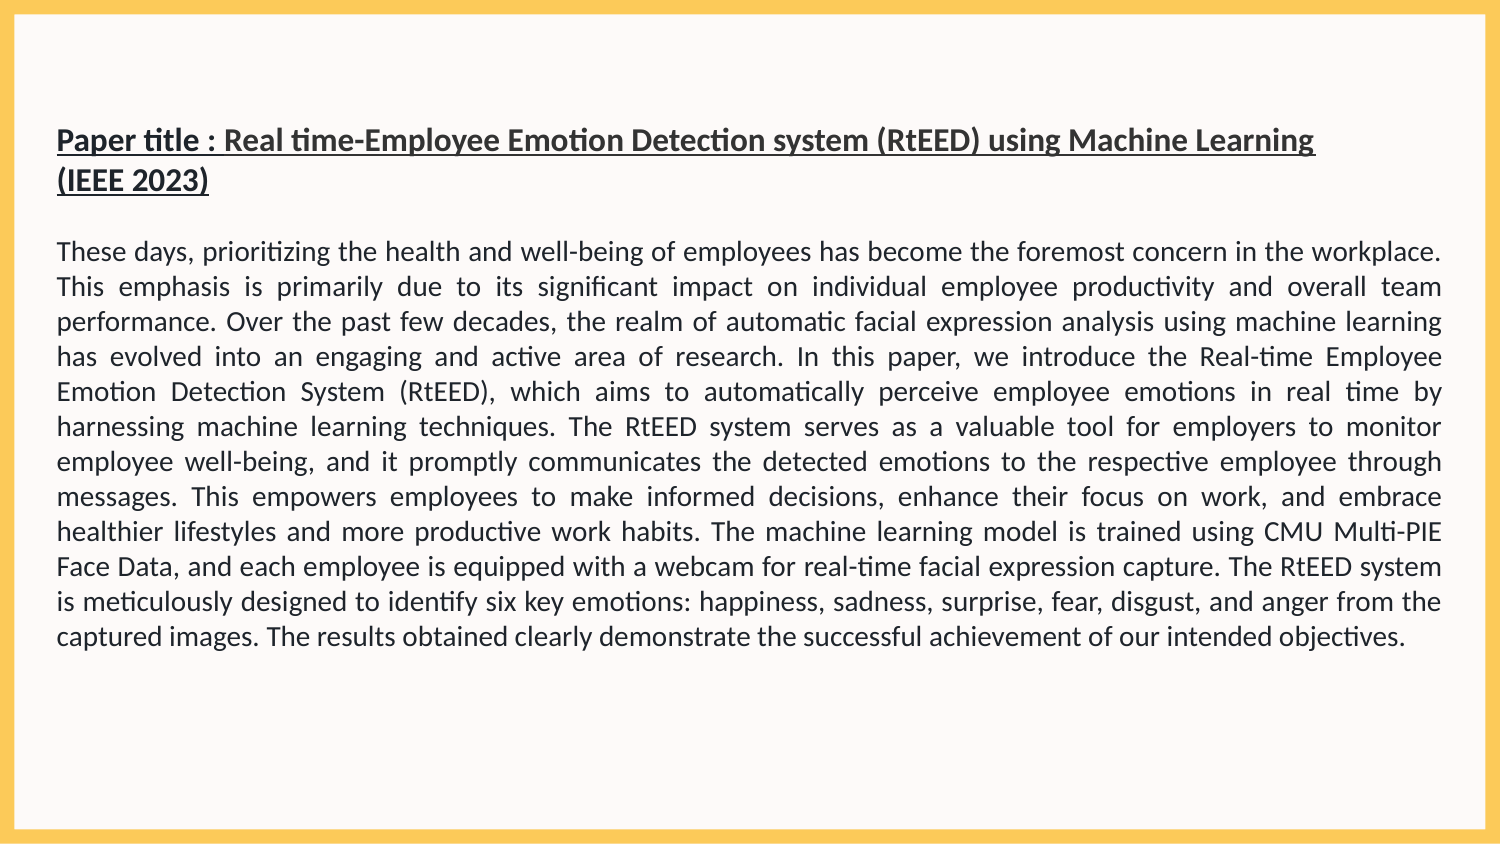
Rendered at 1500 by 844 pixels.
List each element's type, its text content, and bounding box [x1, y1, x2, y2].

subtitle Paper title : Real time-Employee Emotion Detection system (RtEED) using Machine Learning (IEEE 2023) These days, prioritizing the health and well-being of employees has become the foremost concern in the workplace. This emphasis is primarily due to its significant impact on individual employee productivity and overall team performance. Over the past few decades, the realm of automatic facial expression analysis using machine learning has evolved into an engaging and active area of research. In this paper, we introduce the Real-time Employee Emotion Detection System (RtEED), which aims to automatically perceive employee emotions in real time by harnessing machine learning techniques. The RtEED system serves as a valuable tool for employers to monitor employee well-being, and it promptly communicates the detected emotions to the respective employee through messages. This empowers employees to make informed decisions, enhance their focus on work, and embrace healthier lifestyles and more productive work habits. The machine learning model is trained using CMU Multi-PIE Face Data, and each employee is equipped with a webcam for real-time facial expression capture. The RtEED system is meticulously designed to identify six key emotions: happiness, sadness, surprise, fear, disgust, and anger from the captured images. The results obtained clearly demonstrate the successful achievement of our intended objectives. [41, 72, 1459, 668]
